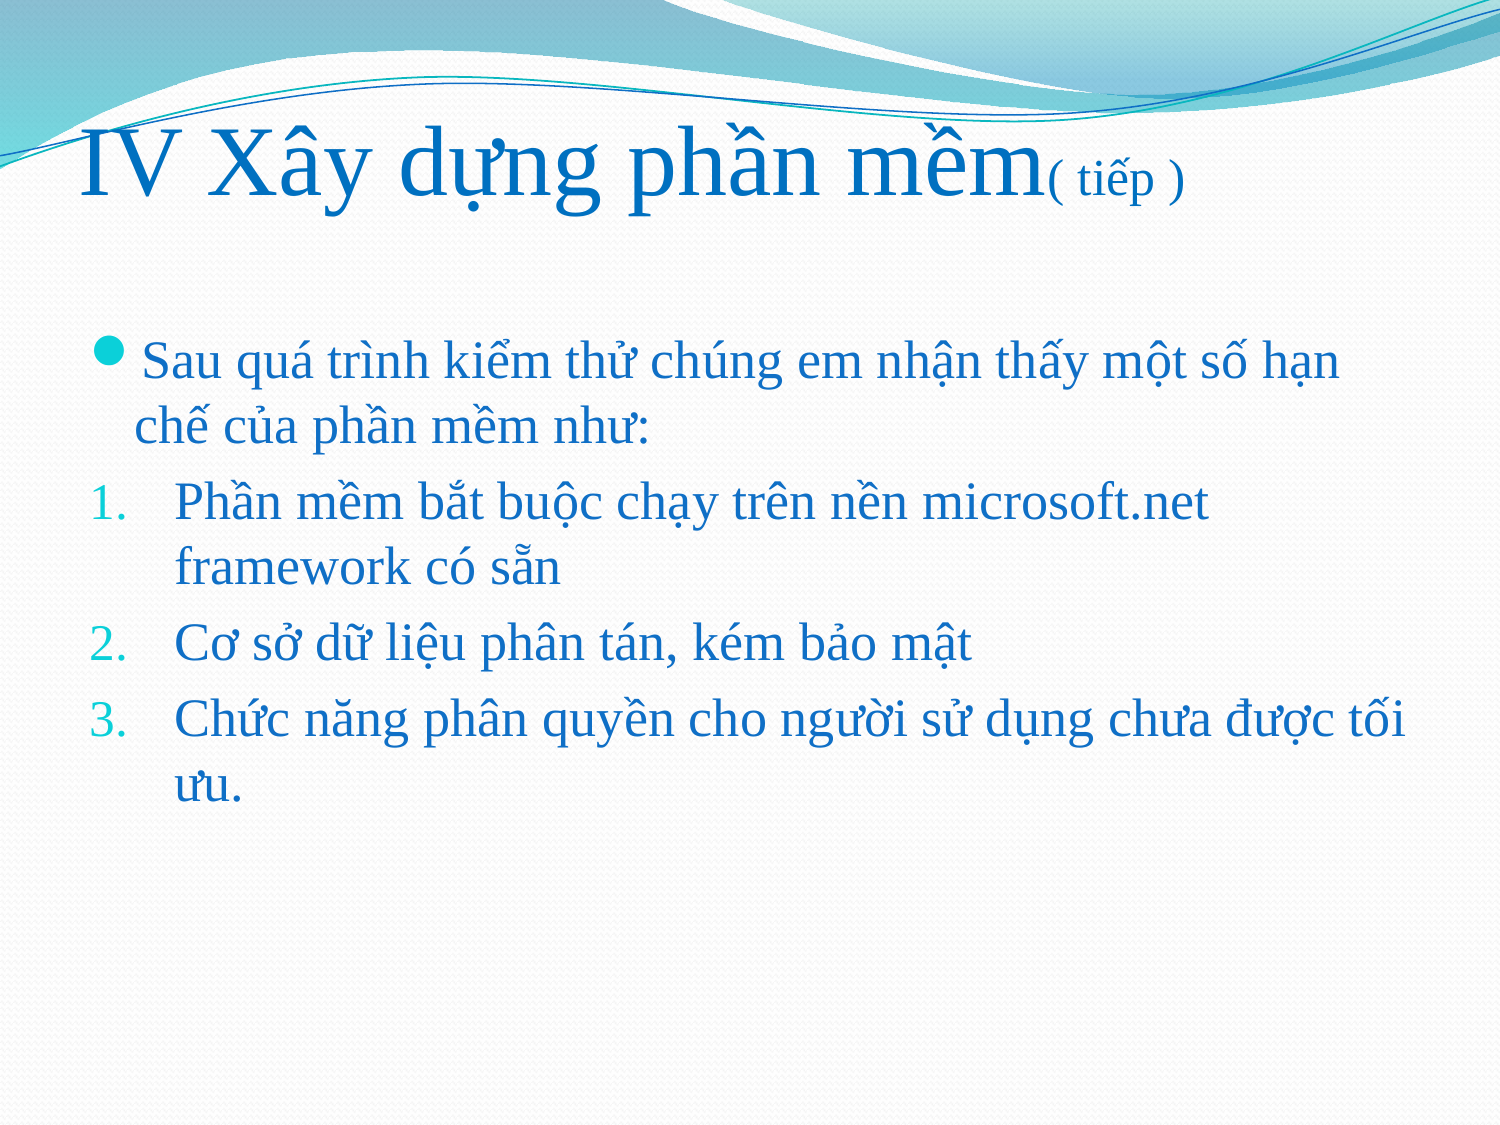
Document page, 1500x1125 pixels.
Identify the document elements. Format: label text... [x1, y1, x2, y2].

title IV Xây dựng phần mềm( tiếp ) [78, 87, 1429, 216]
list Sau quá trình kiểm thử chúng em nhận thấy một số hạn chế của phần mềm như: Phần mềm bắt buộc chạy trên nền microsoft.net framework có sẵn Cơ sở dữ liệu phân tán, kém bảo mật Chức năng phân quyền cho người sử dụng chưa được tối ưu. [75, 317, 1425, 1038]
